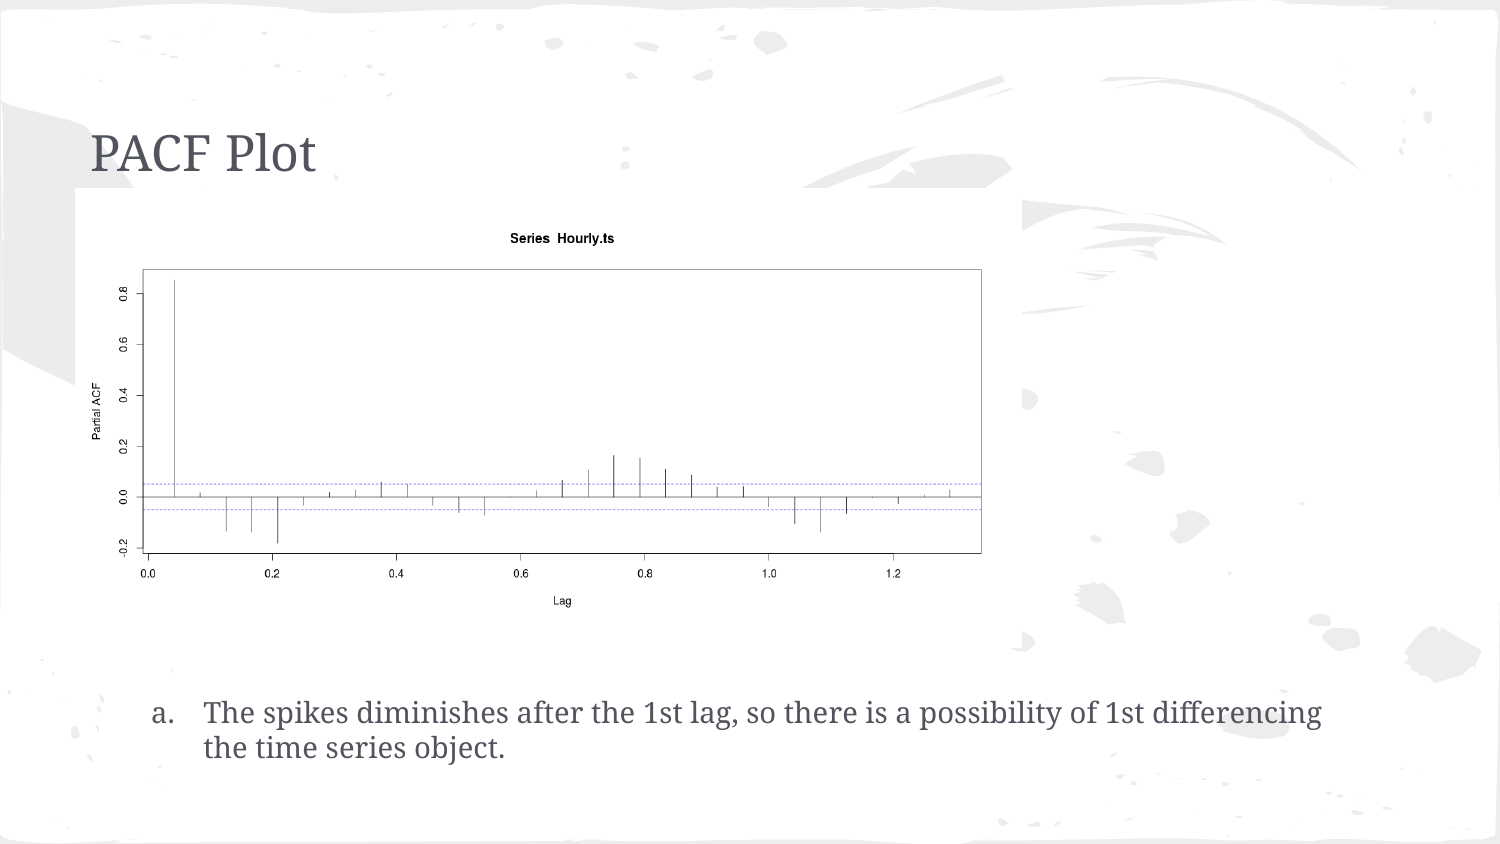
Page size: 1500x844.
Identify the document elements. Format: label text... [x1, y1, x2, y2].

title PACF Plot [75, 25, 1425, 197]
list The spikes diminishes after the 1st lag, so there is a possibility of 1st differencing the time series object. [113, 679, 1380, 808]
picture [74, 188, 1022, 649]
